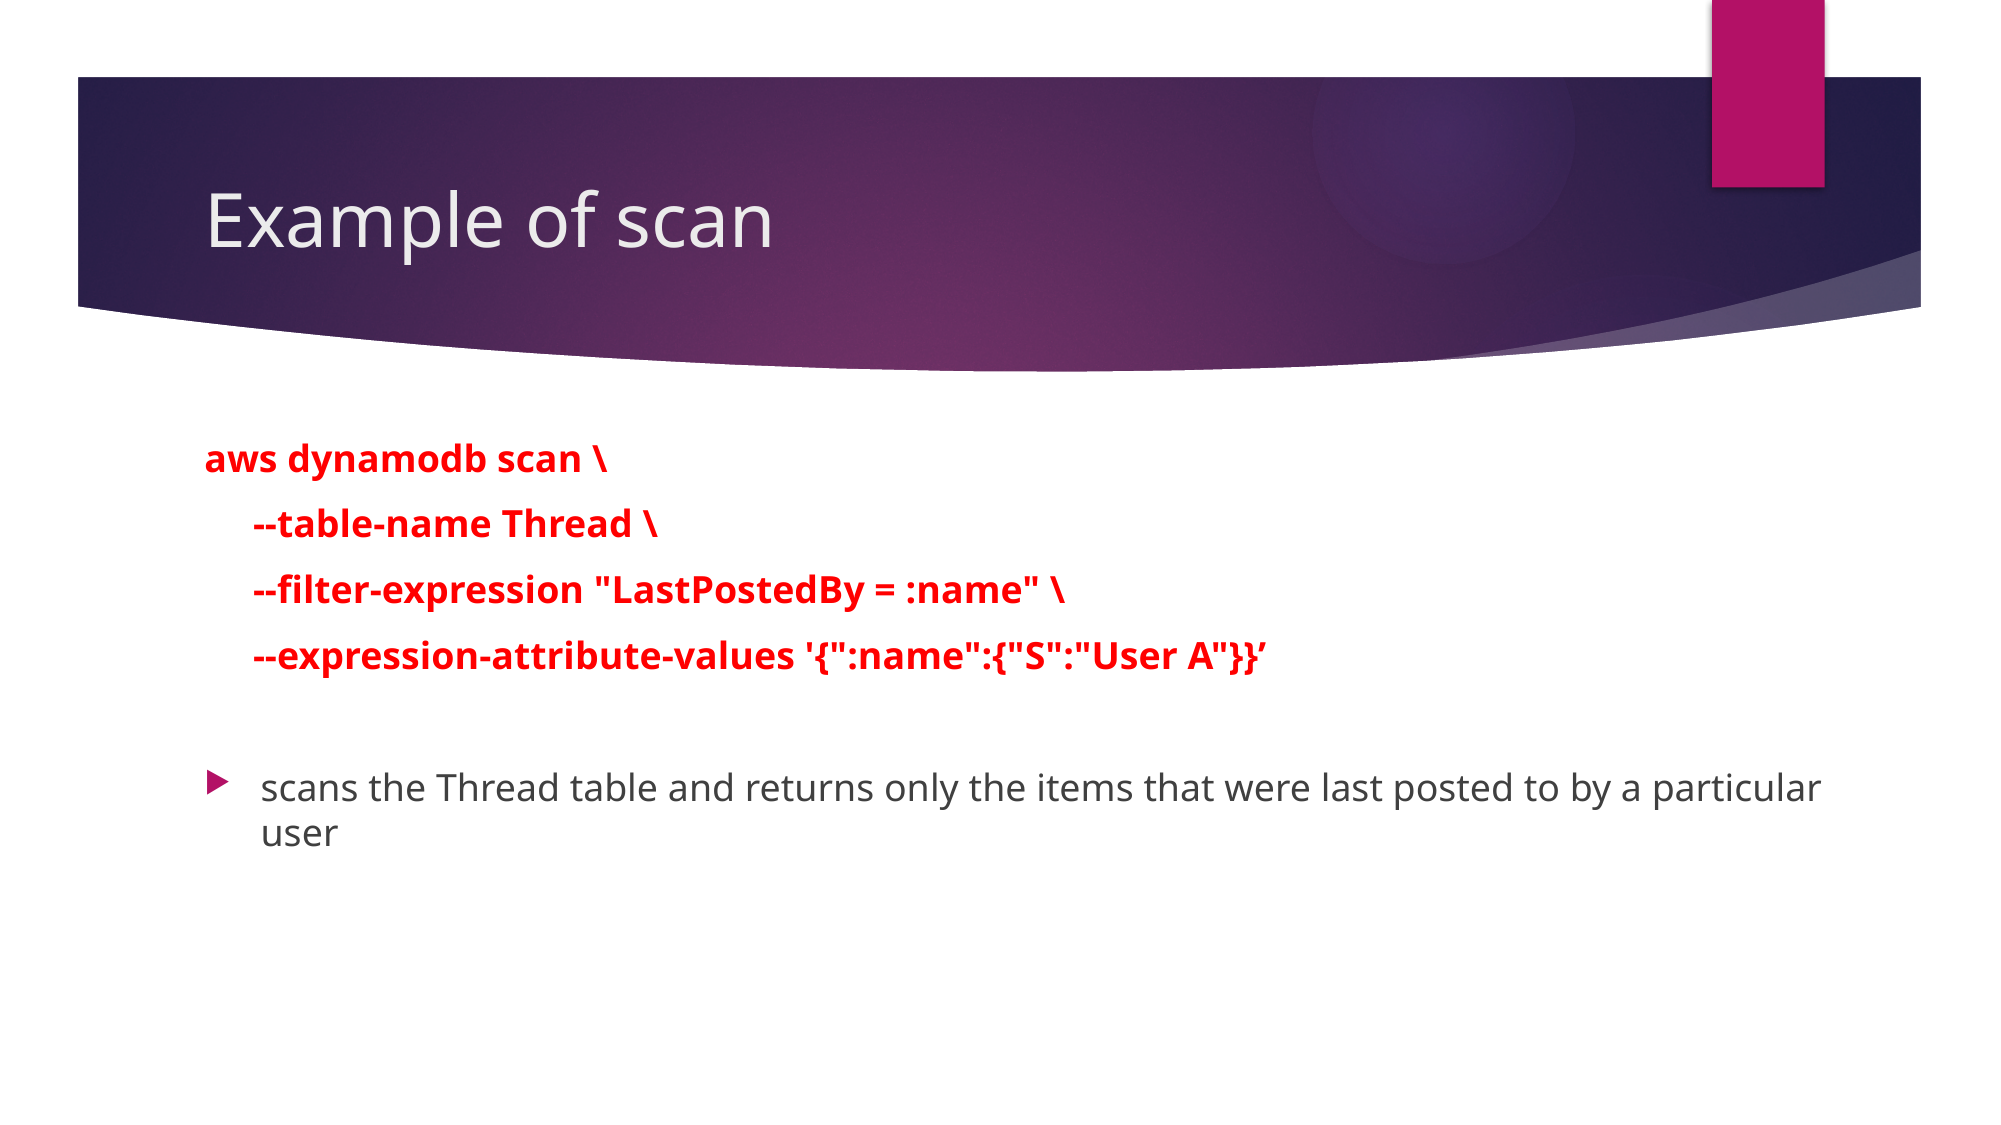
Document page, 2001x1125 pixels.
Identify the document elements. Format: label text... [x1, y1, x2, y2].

title Example of scan [189, 159, 1627, 276]
list aws dynamodb scan \ --table-name Thread \ --filter-expression "LastPostedBy = :name" \ --expression-attribute-values '{":name":{"S":"User A"}}’ scans the Thread table and returns only the items that were last posted to by a particular user [189, 427, 1887, 1086]
